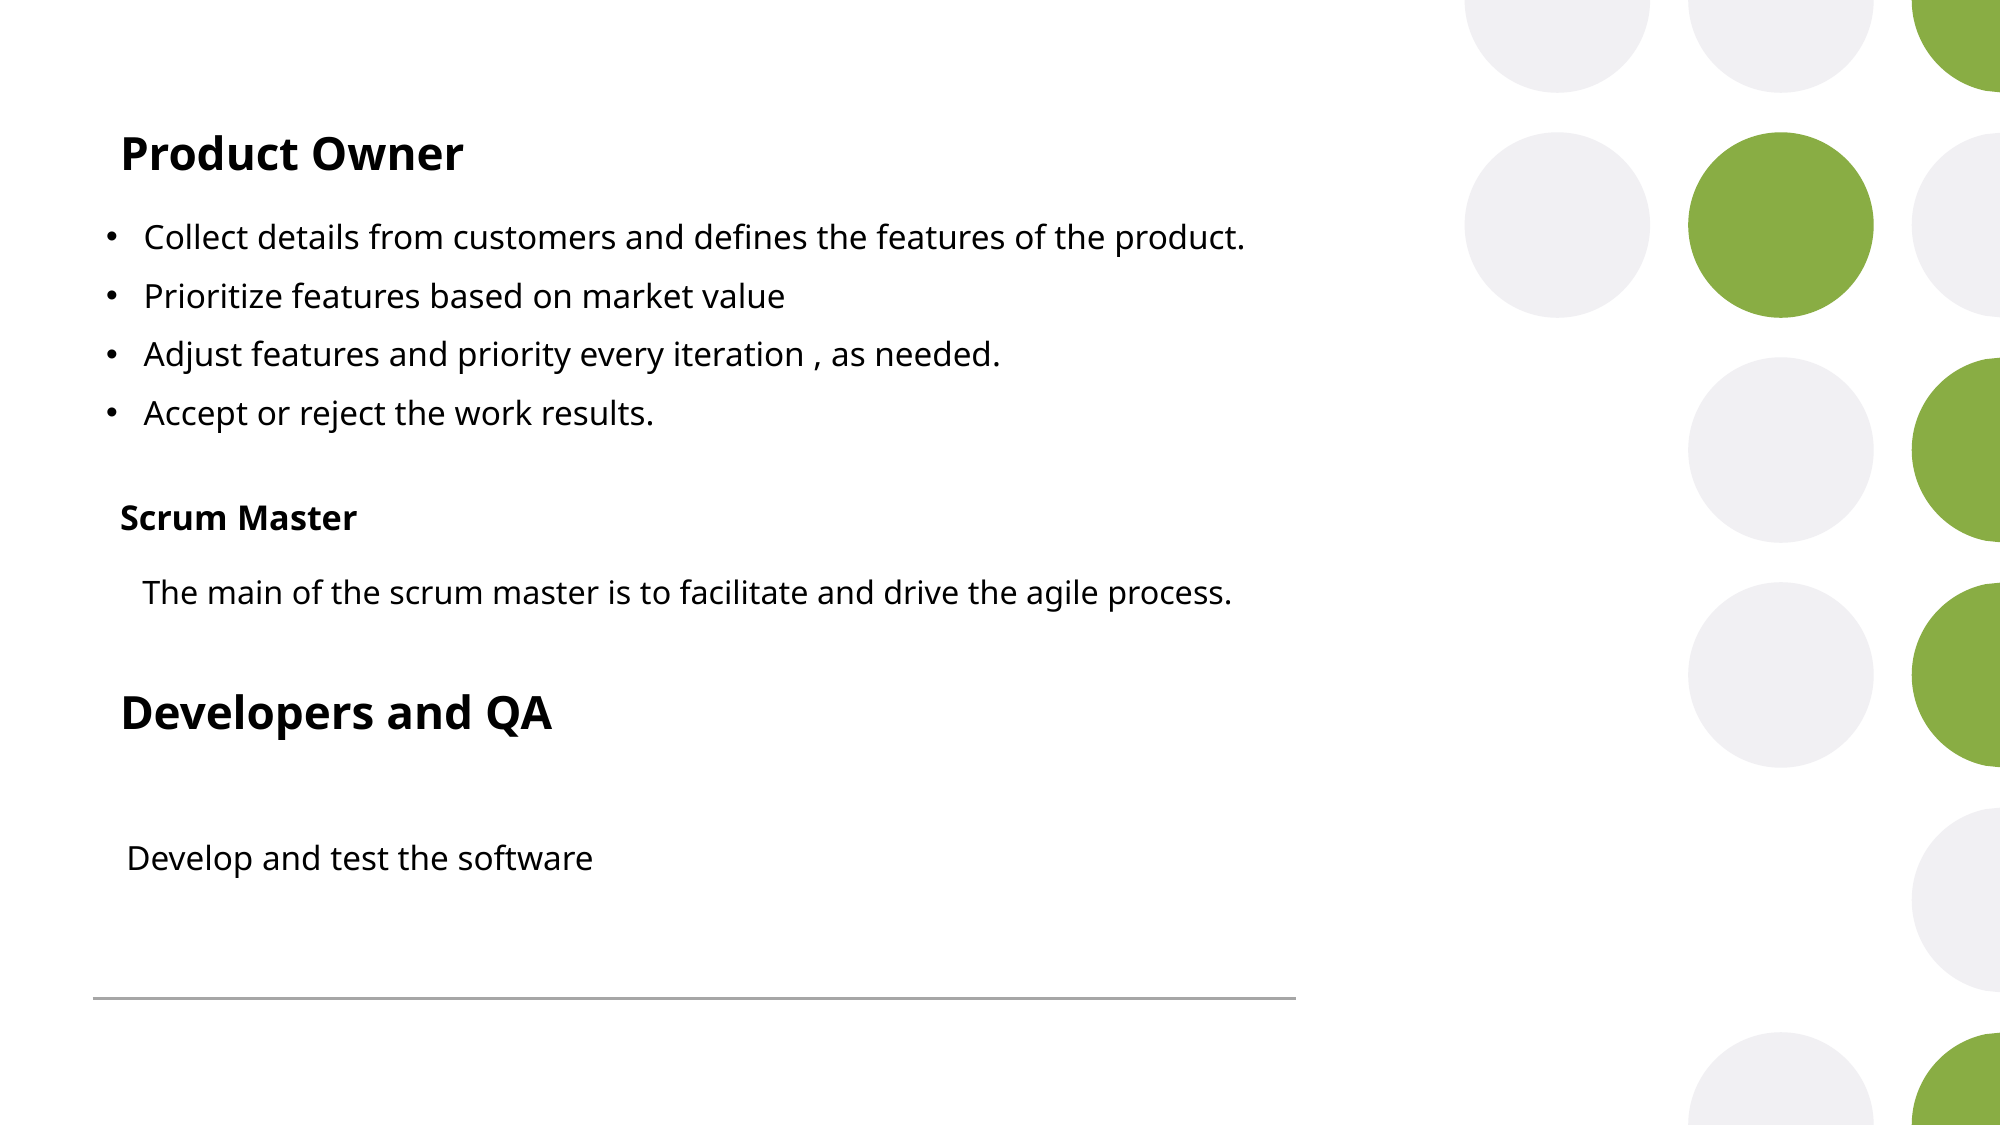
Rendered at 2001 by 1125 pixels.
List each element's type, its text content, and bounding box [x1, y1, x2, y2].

text_box The main of the scrum master is to facilitate and drive the agile process. [76, 508, 1280, 656]
text_box Developers and QA [104, 676, 1309, 751]
text_box Develop and test the software [76, 771, 1280, 919]
title Product Owner [104, 117, 1309, 192]
text_box Scrum Master [104, 465, 1309, 546]
list Collect details from customers and defines the features of the product. Prioritize features based on market value Adjust features and priority every iteration , as needed. Accept or reject the work results. [91, 208, 1295, 449]
